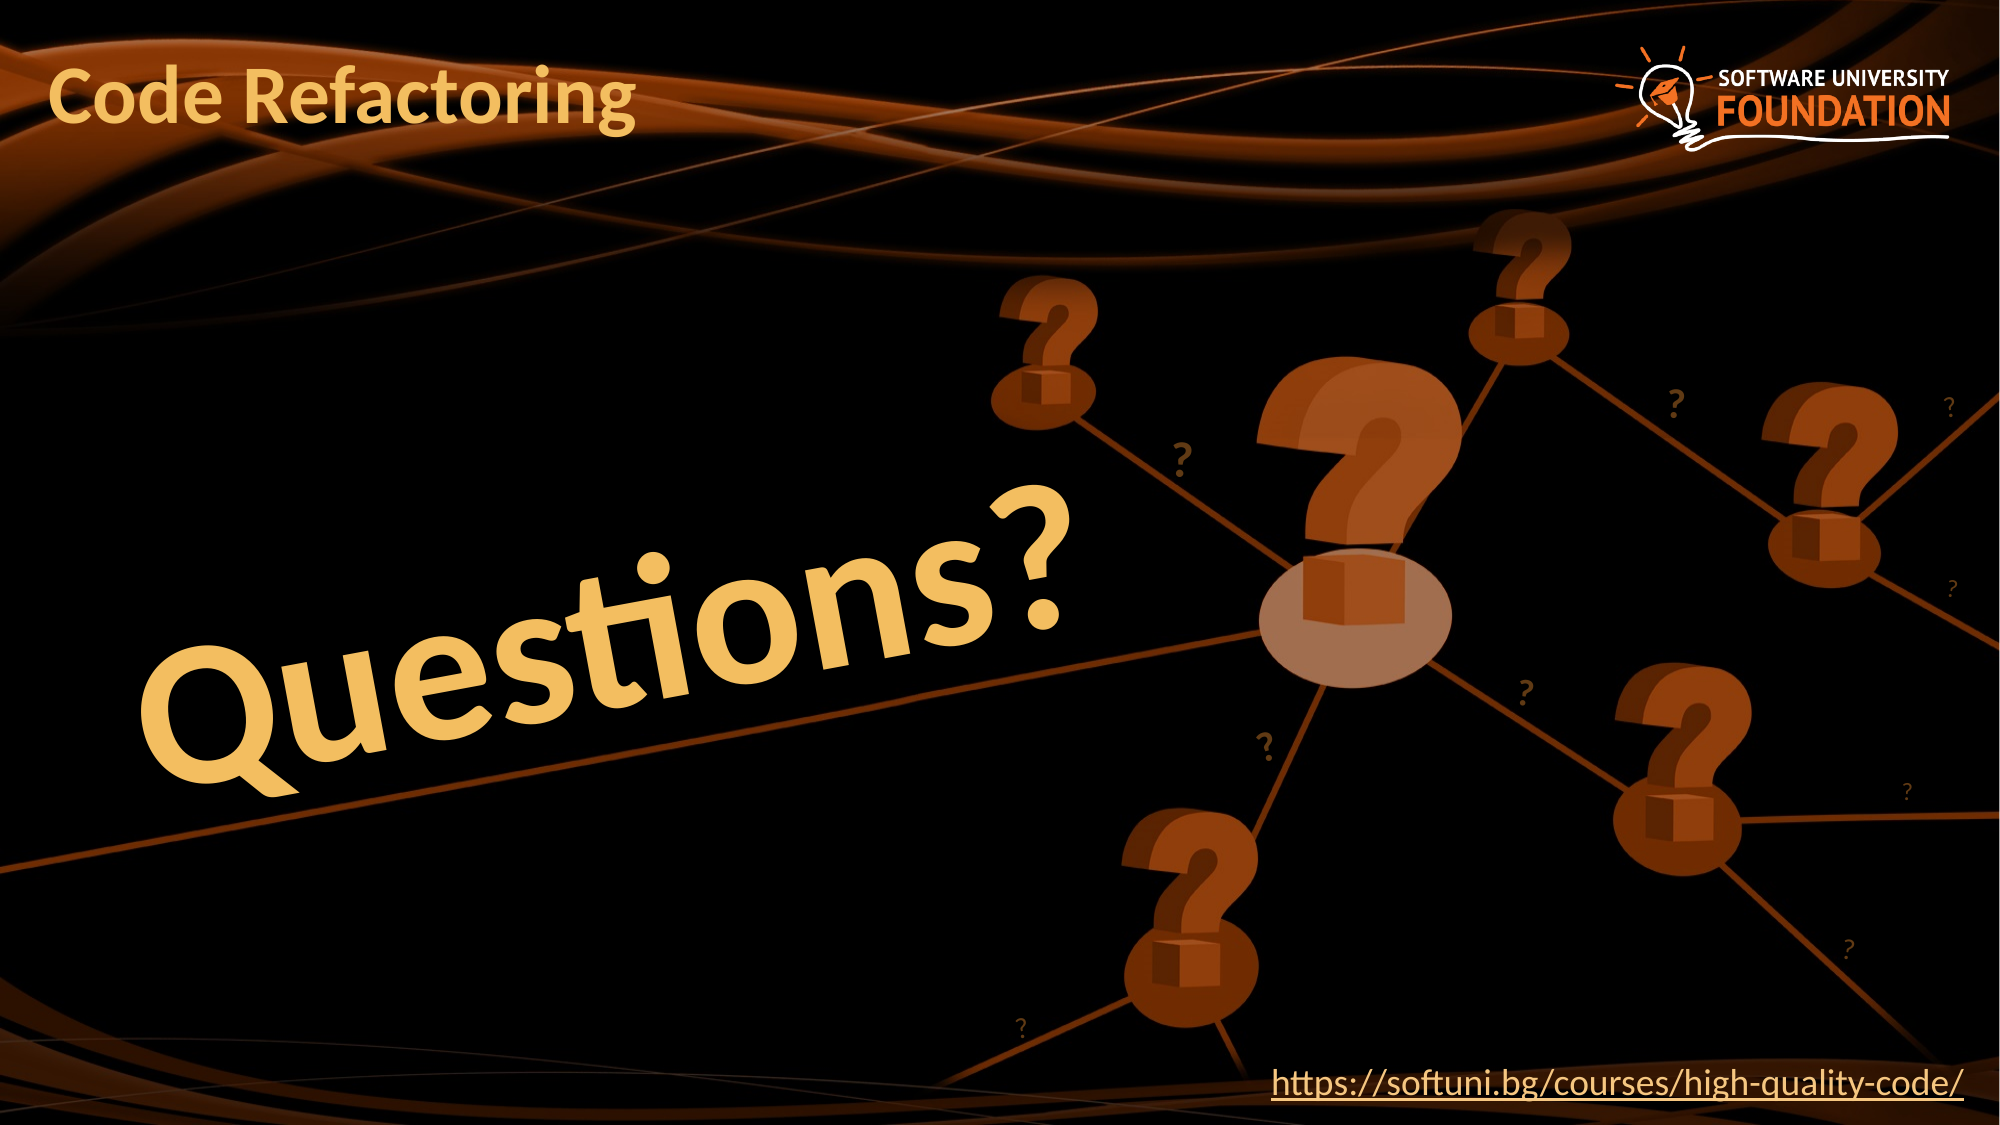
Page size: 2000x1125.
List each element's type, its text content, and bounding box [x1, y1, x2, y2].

picture [0, 0, 2000, 1125]
title Code Refactoring [30, 31, 1595, 163]
list https://softuni.bg/courses/high-quality-code/ [250, 1050, 1971, 1110]
